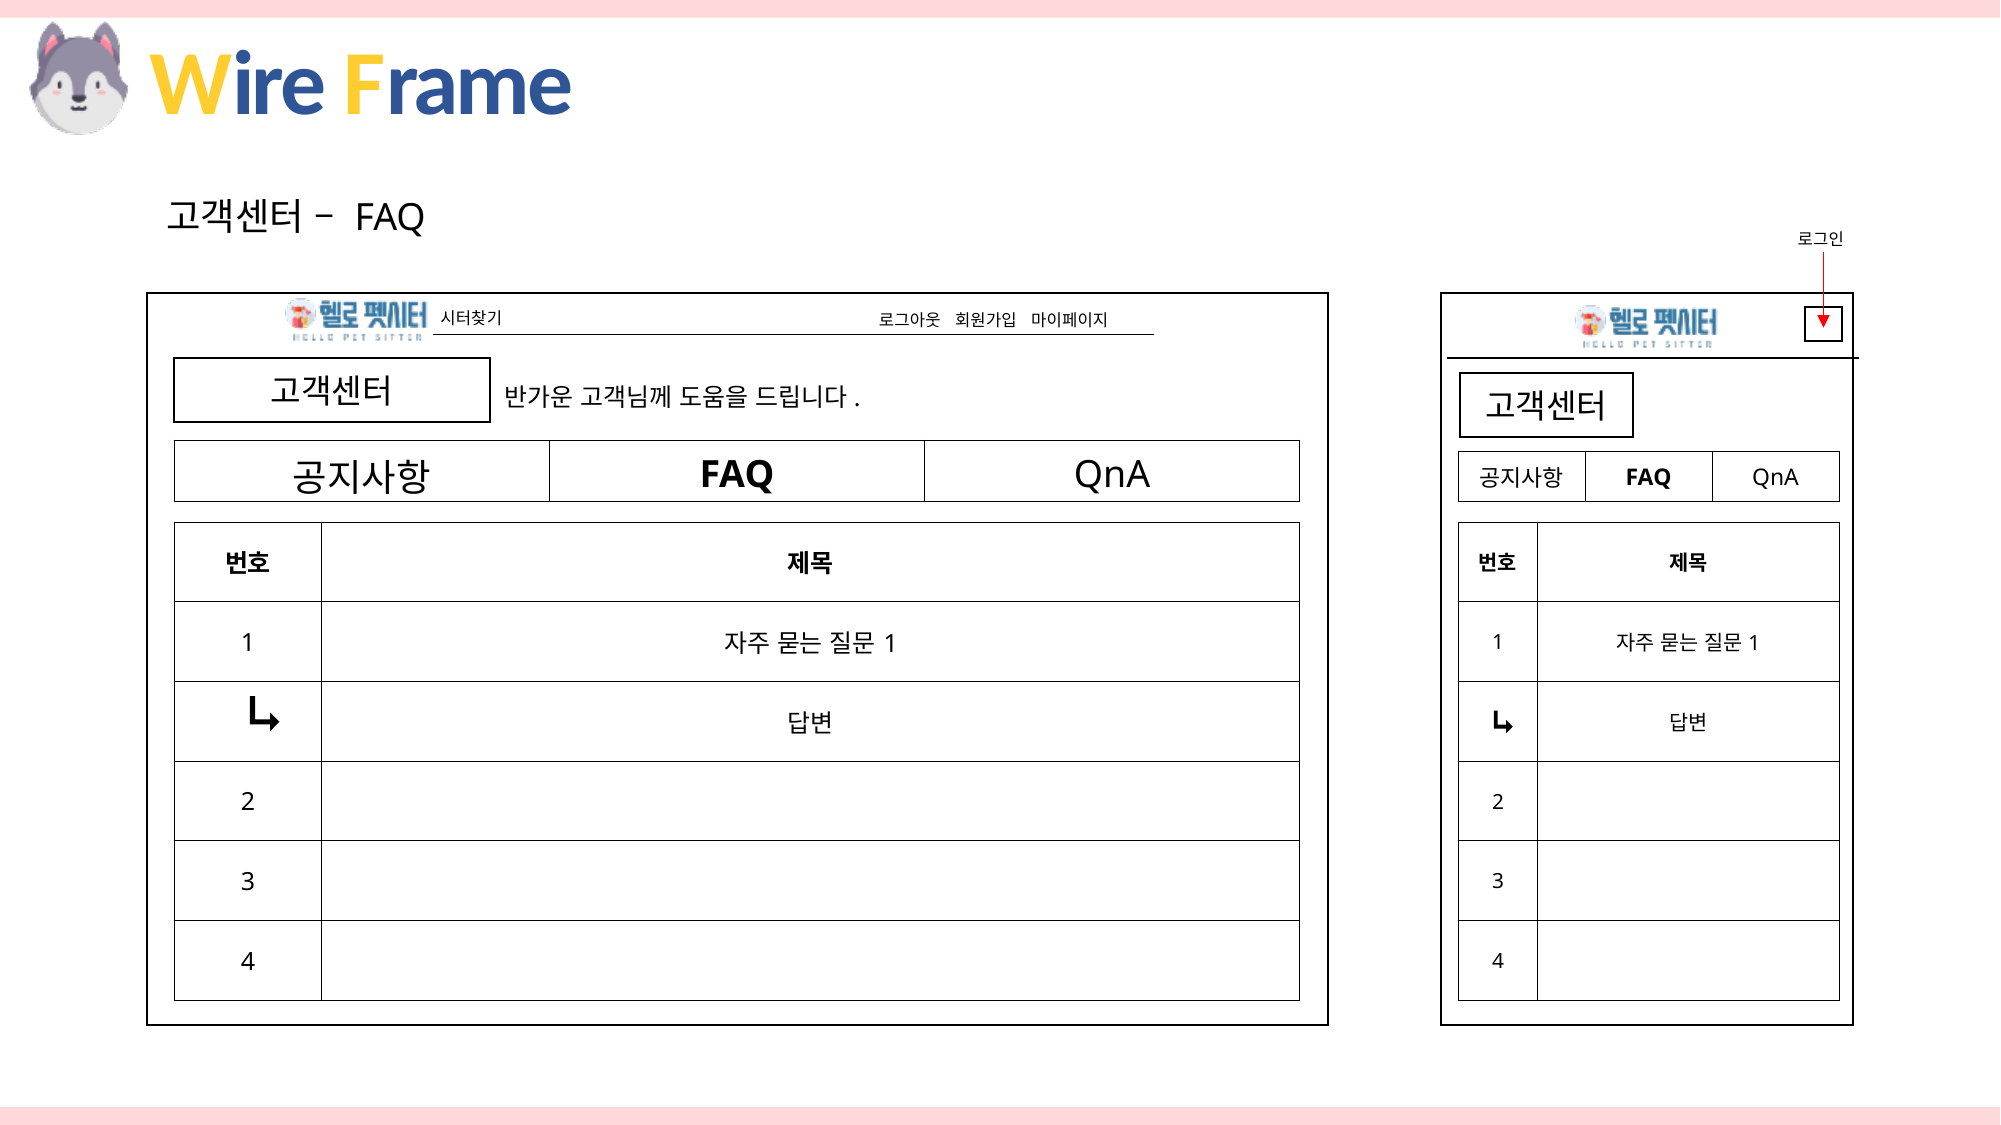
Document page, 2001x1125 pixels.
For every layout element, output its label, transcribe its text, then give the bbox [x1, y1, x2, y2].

table_cell [1538, 841, 1839, 920]
text_box Wire Frame [138, 15, 584, 140]
picture [20, 19, 139, 138]
text_box 고객센터 [1459, 372, 1634, 438]
table_cell 2 [1459, 762, 1537, 840]
table_header QnA [1713, 452, 1839, 501]
table_cell [322, 921, 1299, 1000]
table_header 번호 [175, 523, 321, 601]
text_box [0, 1106, 2000, 1125]
table_cell 2 [175, 762, 321, 840]
table_cell [1538, 762, 1839, 840]
text_box 반가운 고객님께 도움을 드립니다. [490, 374, 1354, 420]
table_cell 자주 묻는 질문1 [322, 602, 1299, 681]
text_box [0, 0, 2000, 19]
table_cell 3 [1459, 841, 1537, 920]
table_cell [322, 841, 1299, 920]
text_box [249, 696, 280, 732]
table_header FAQ [550, 441, 924, 501]
table_header 제목 [322, 523, 1299, 601]
text_box 시터찾기 [435, 300, 524, 334]
table_header 제목 [1538, 523, 1839, 601]
table_cell 답변 [322, 682, 1299, 761]
text_box [1493, 710, 1513, 734]
table_cell [322, 762, 1299, 840]
picture [1569, 303, 1725, 351]
table_cell [1459, 682, 1537, 761]
text_box [146, 292, 1329, 1026]
picture [280, 296, 435, 344]
table_cell 1 [1459, 602, 1537, 681]
text_box 고객센터 [173, 357, 491, 423]
table_cell 4 [175, 921, 321, 1000]
table_header QnA [925, 441, 1299, 501]
text_box [1804, 306, 1843, 342]
table_cell 답변 [1538, 682, 1839, 761]
table_header 공지사항 [175, 441, 549, 501]
table_header 공지사항 [1459, 452, 1585, 501]
text_box [1440, 292, 1854, 1026]
table_cell 4 [1459, 921, 1537, 1000]
table_cell 자주 묻는 질문1 [1538, 602, 1839, 681]
table_cell 3 [175, 841, 321, 920]
table_header 번호 [1459, 523, 1537, 601]
table_cell [175, 682, 321, 761]
table_header FAQ [1586, 452, 1712, 501]
text_box 로그아웃 회원가입 마이페이지 [864, 302, 1172, 338]
table_cell [1538, 921, 1839, 1000]
text_box 고객센터 – FAQ [151, 186, 441, 246]
text_box 로그인 [1782, 221, 1881, 257]
table_cell 1 [175, 602, 321, 681]
